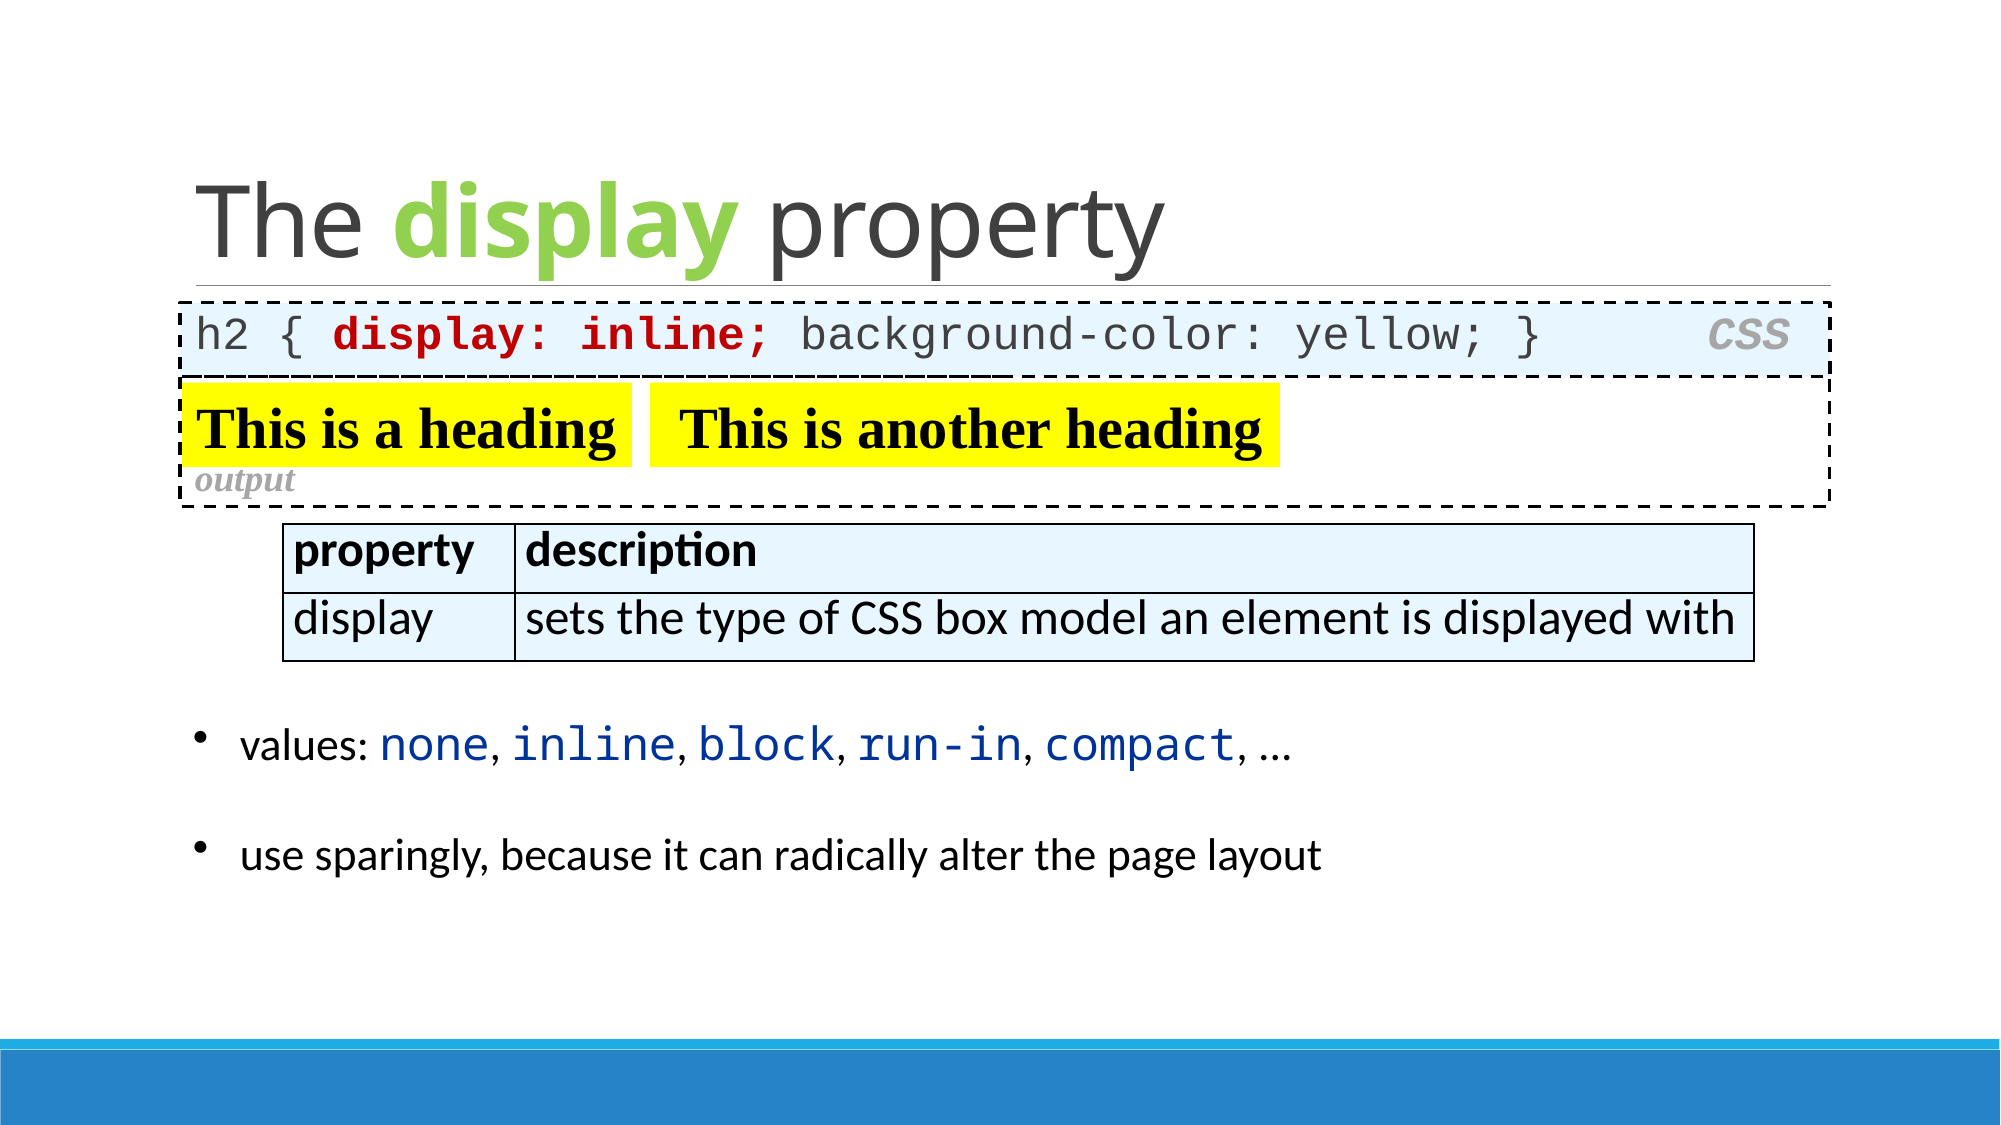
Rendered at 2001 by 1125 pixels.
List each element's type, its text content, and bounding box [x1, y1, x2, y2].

title The display property [180, 47, 1830, 285]
list h2 { display: inline; background-color: yellow; } CSS [180, 302, 1830, 376]
table_header property [284, 525, 514, 592]
table_header description [516, 525, 1753, 592]
table_cell sets the type of CSS box model an element is displayed with [516, 594, 1753, 659]
text_box values: none, inline, block, run-in, compact, ... use sparingly, because it can radically alter the page layout [179, 659, 1830, 955]
table_cell display [284, 594, 514, 659]
text_box output [179, 376, 1830, 507]
